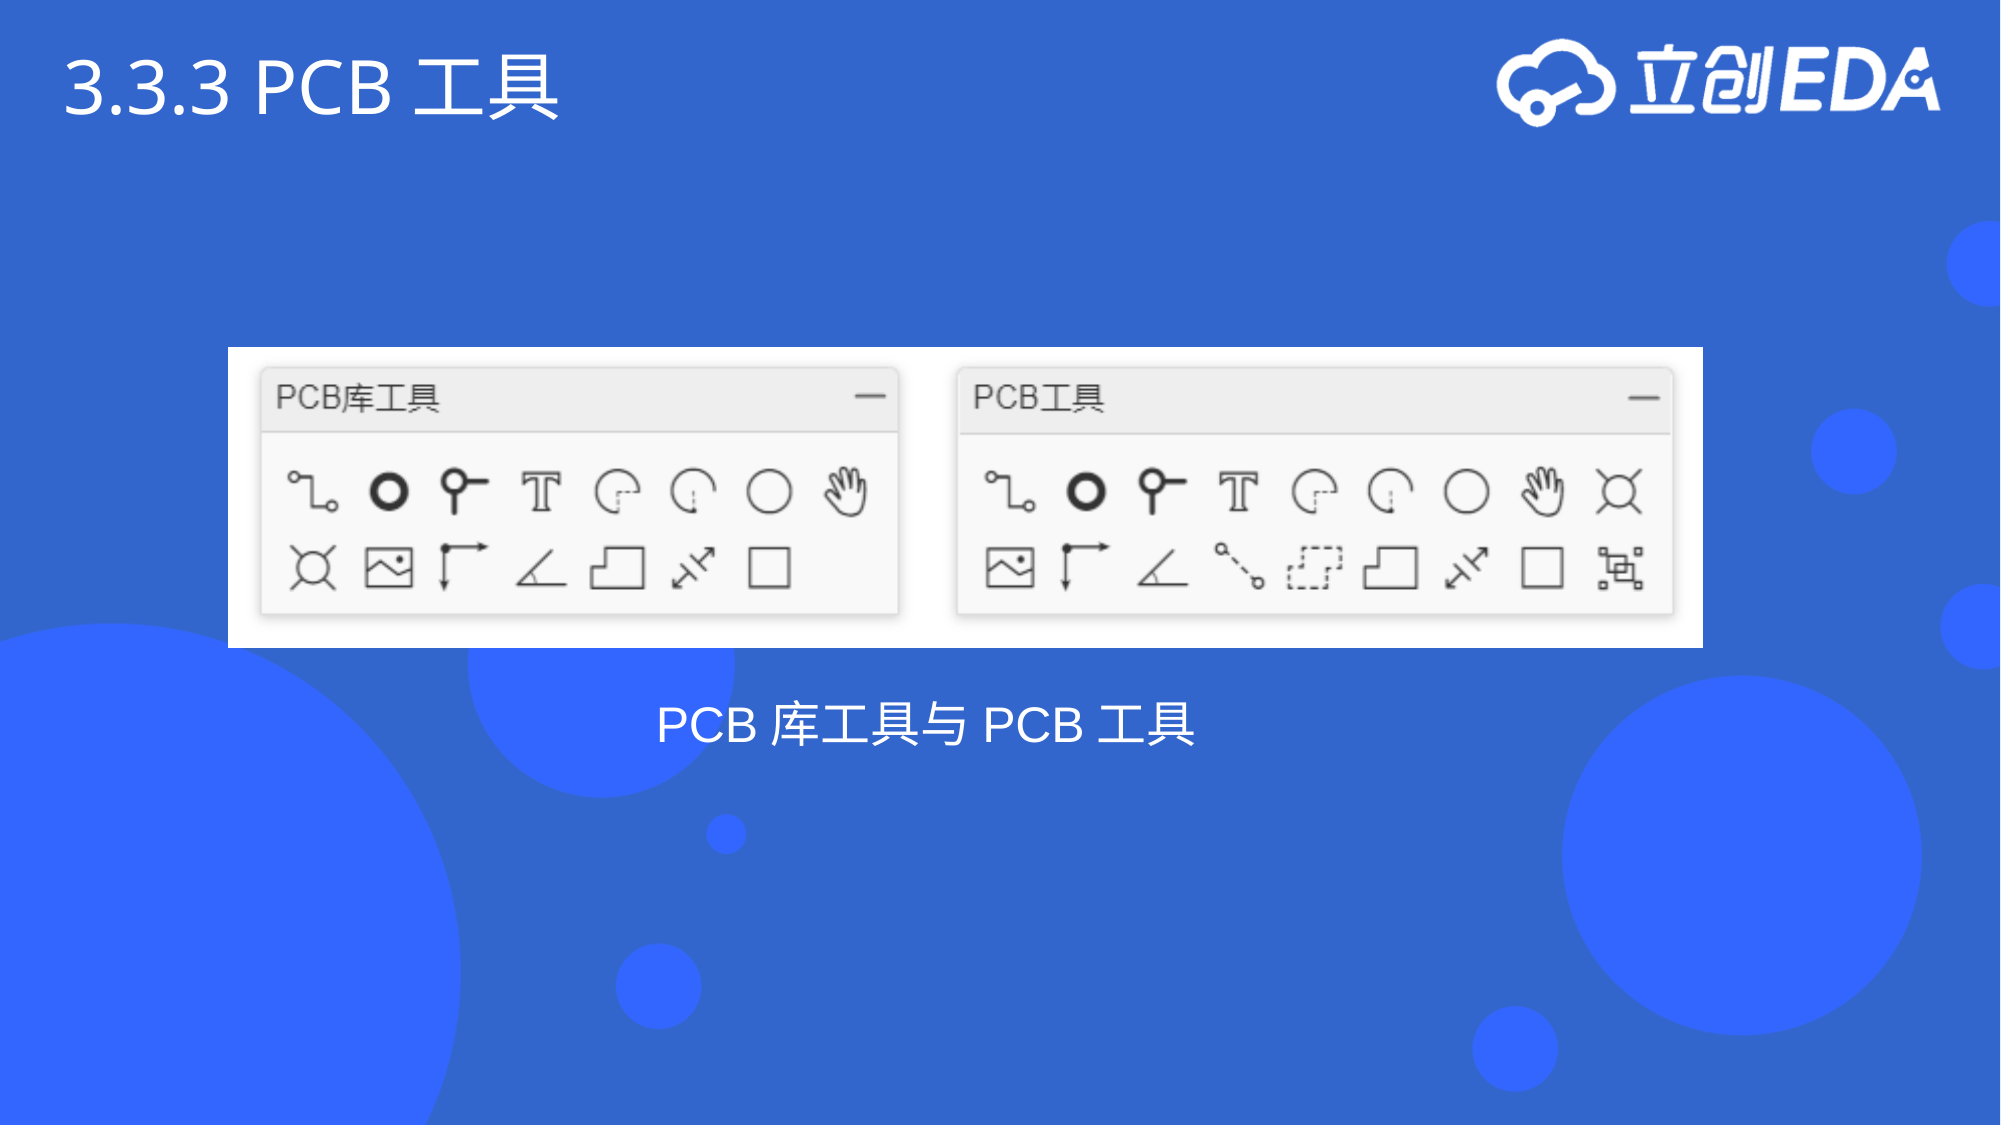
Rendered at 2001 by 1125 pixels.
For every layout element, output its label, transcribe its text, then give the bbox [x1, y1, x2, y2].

picture [0, 0, 2001, 1125]
text_box 3.3.3 PCB工具 [49, 31, 577, 137]
text_box PCB库工具与PCB工具 [641, 684, 1325, 760]
